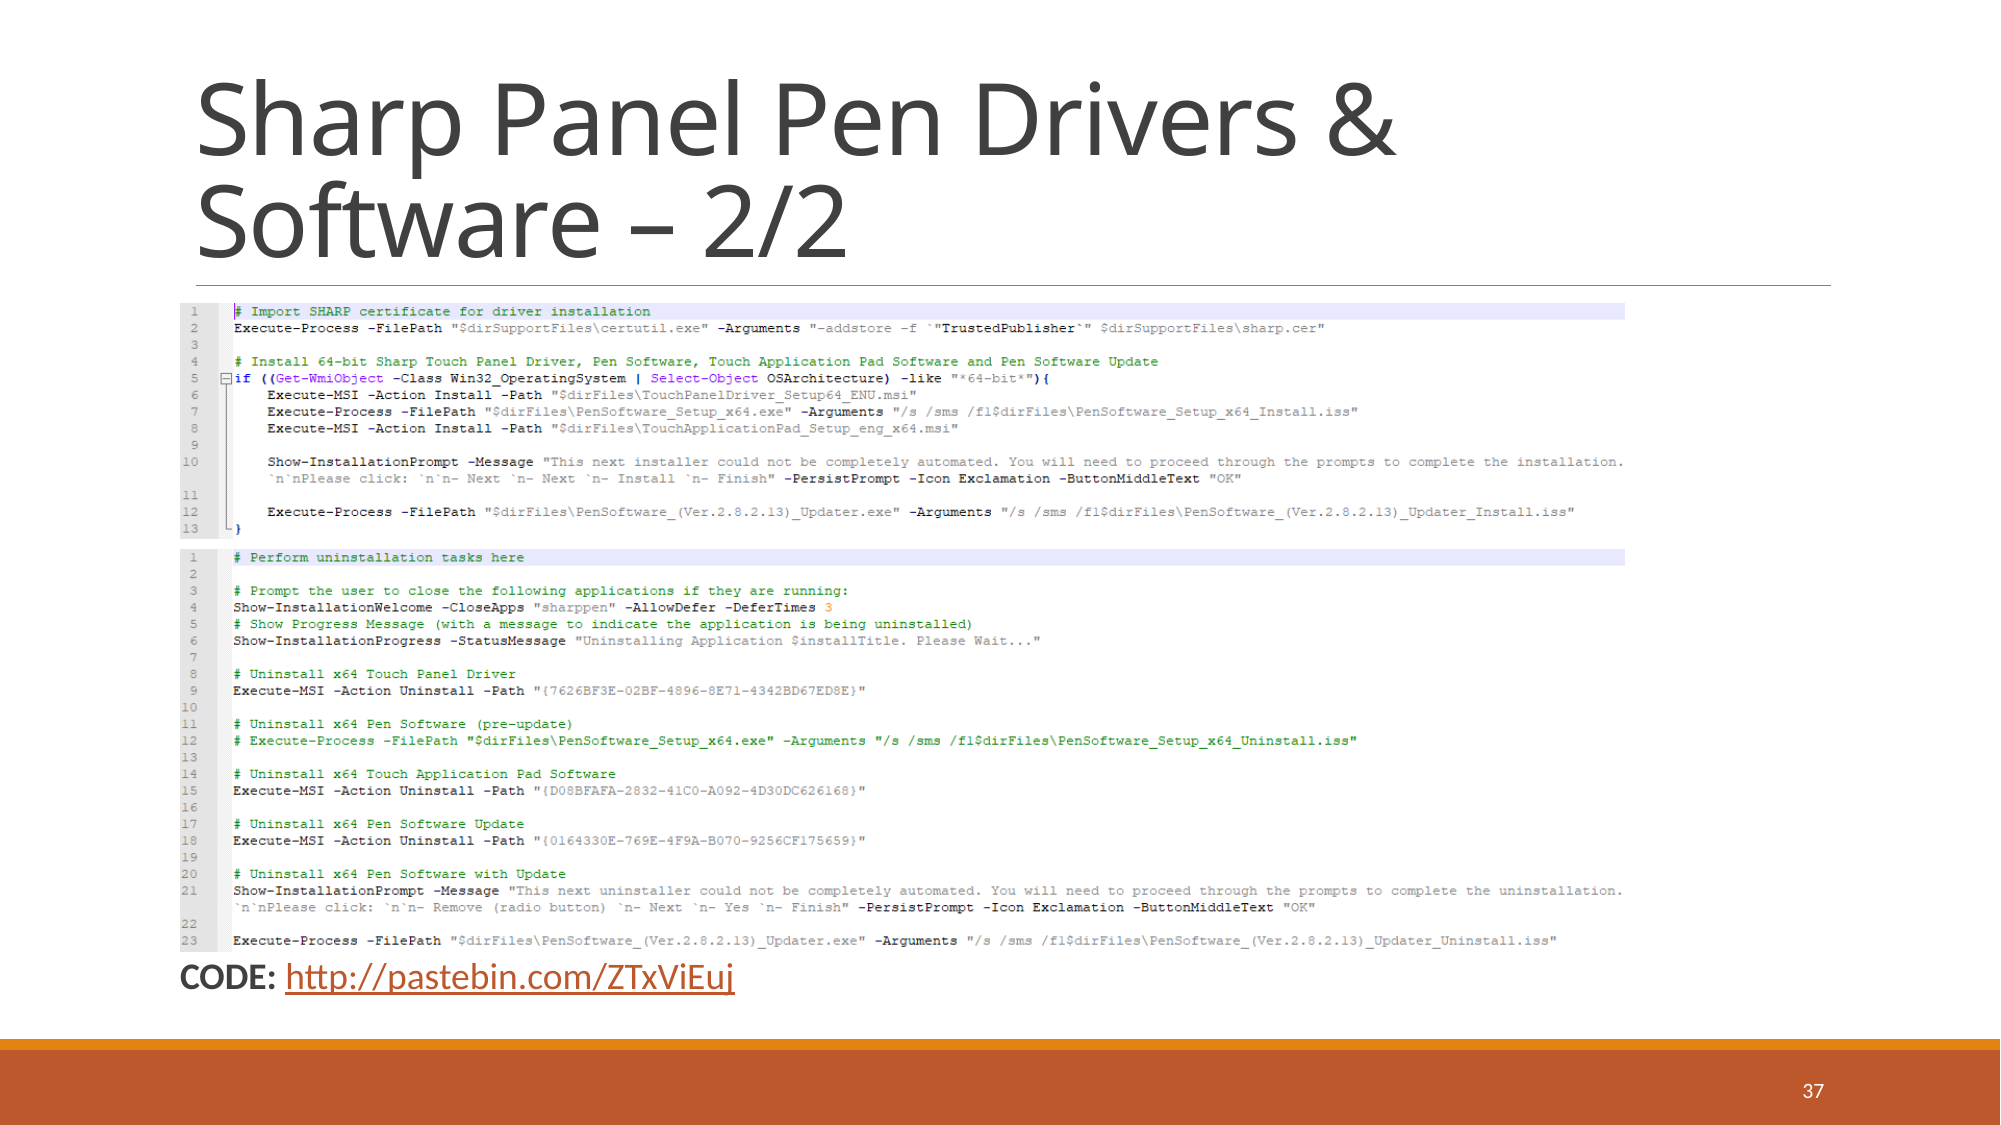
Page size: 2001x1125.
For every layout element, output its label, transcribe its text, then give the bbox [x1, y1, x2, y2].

picture [179, 548, 1625, 953]
list CODE: http://pastebin.com/ZTxViEuj [180, 302, 1830, 963]
slide_number 37 [1624, 1059, 1840, 1120]
title Sharp Panel Pen Drivers & Software – 2/2 [180, 47, 1830, 285]
picture [179, 302, 1625, 539]
